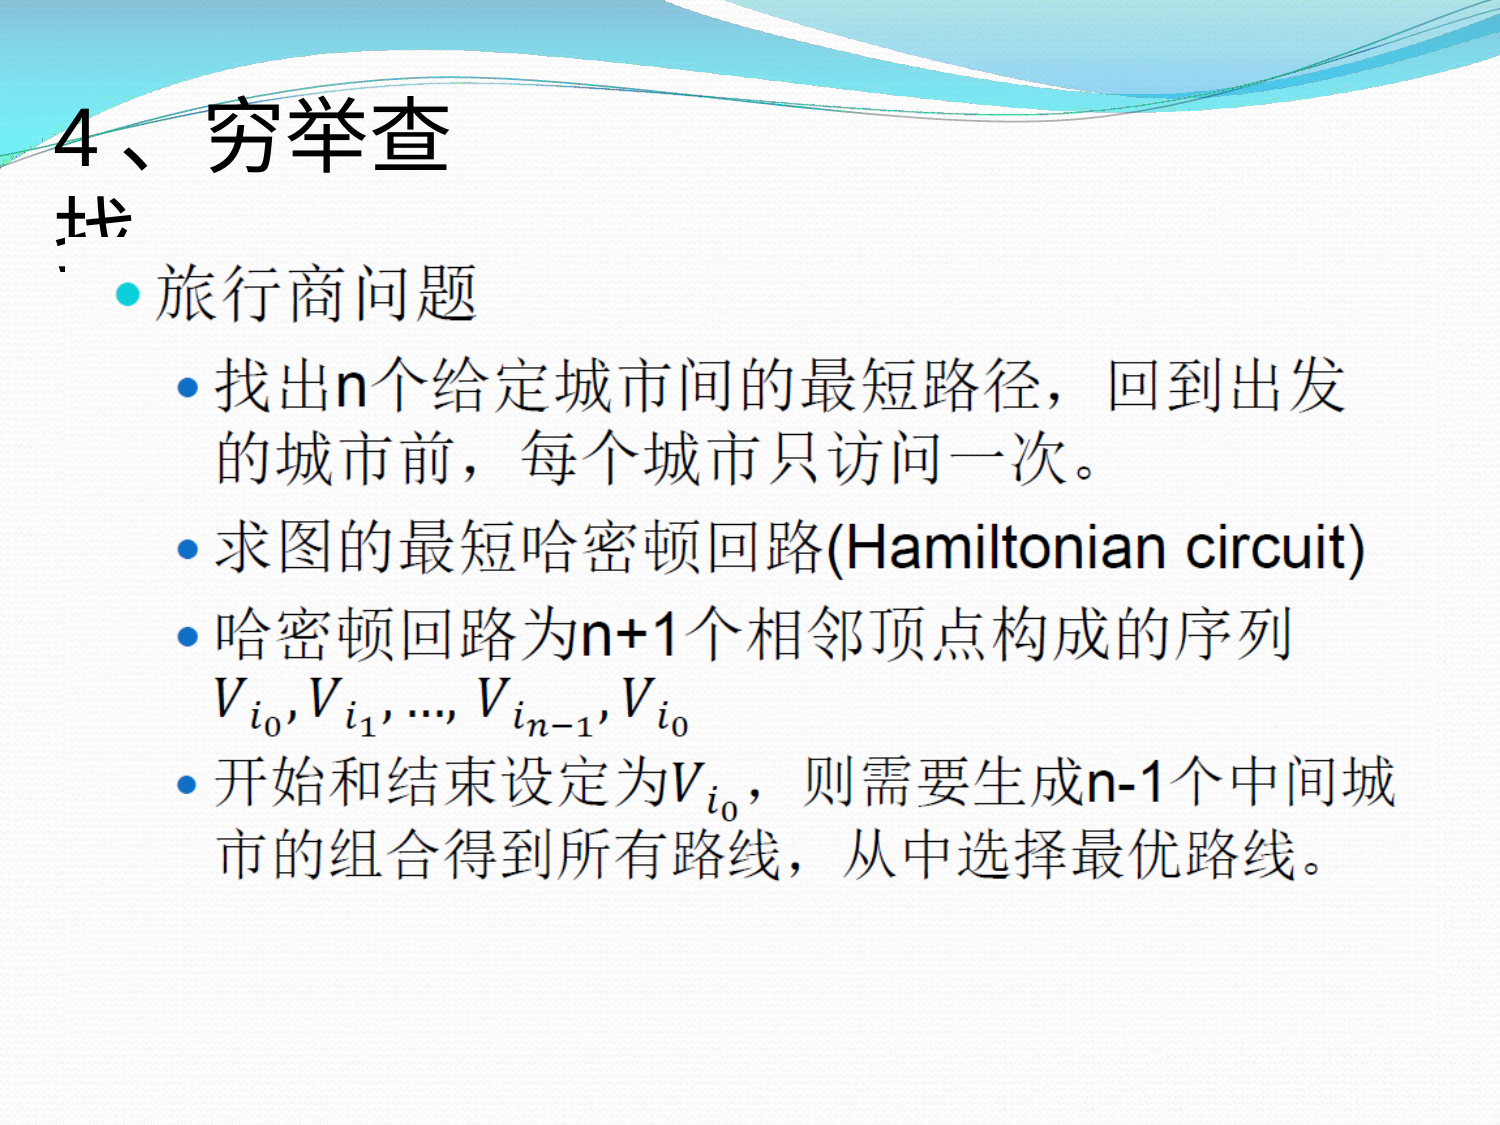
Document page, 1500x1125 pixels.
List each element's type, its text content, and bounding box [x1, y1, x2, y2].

title 4、穷举查找 [51, 81, 519, 284]
picture [0, 0, 1500, 1125]
